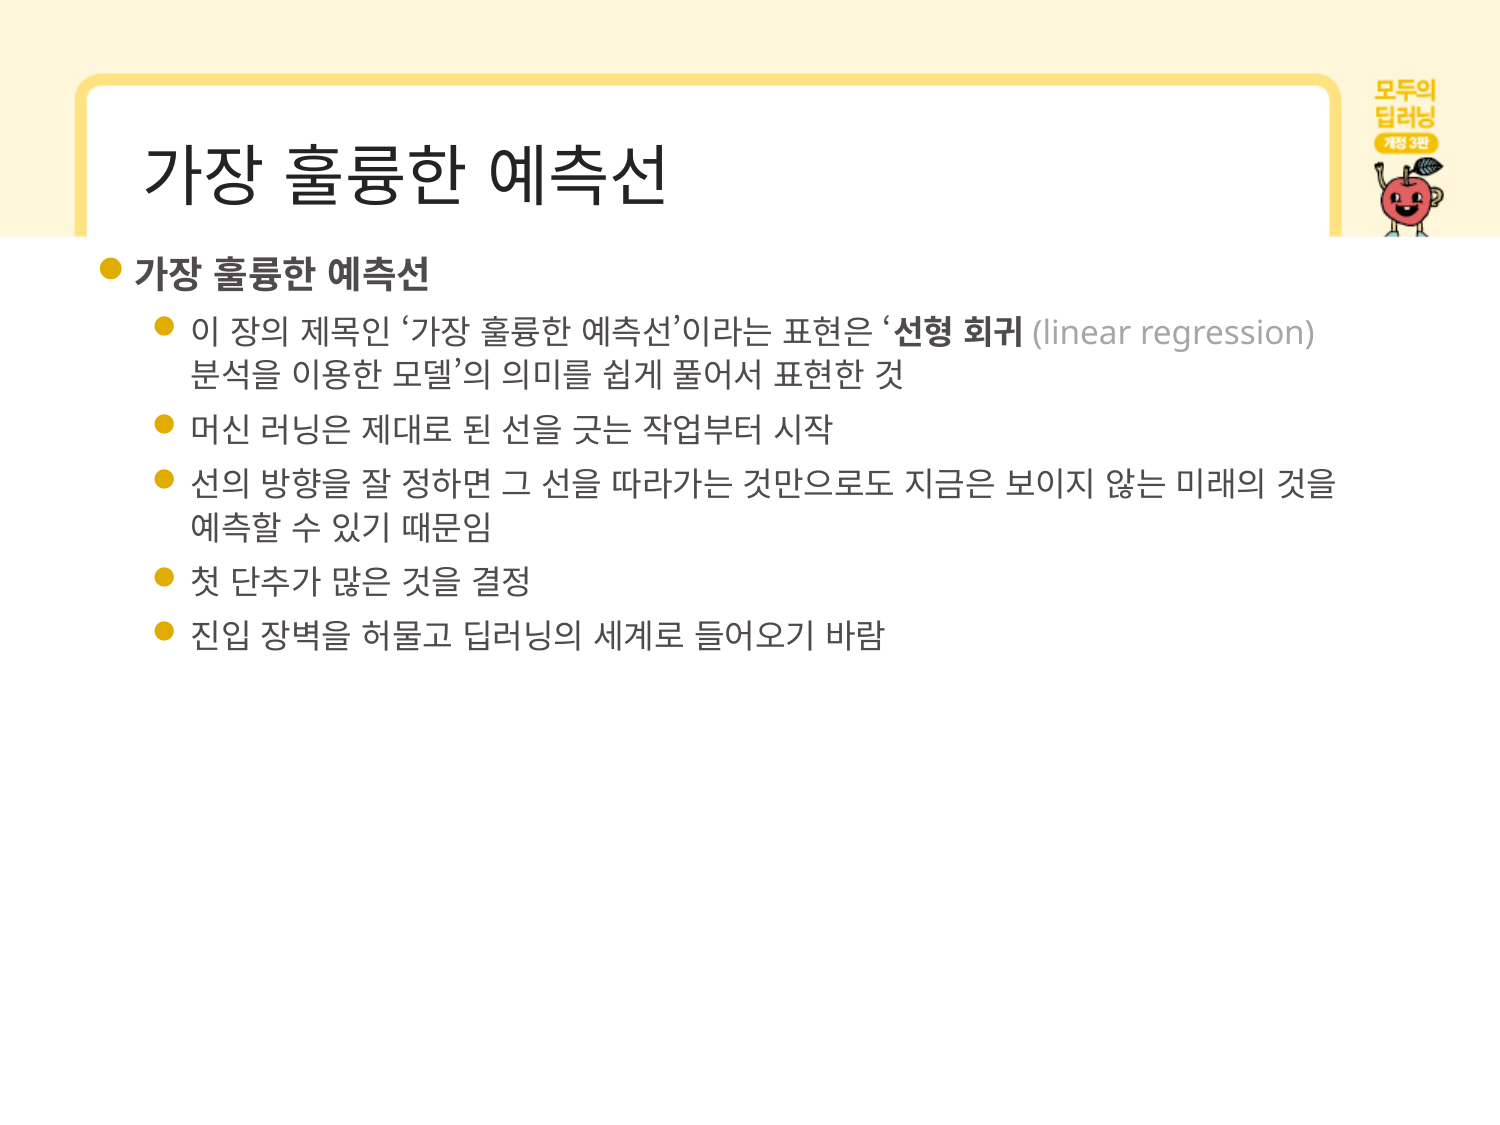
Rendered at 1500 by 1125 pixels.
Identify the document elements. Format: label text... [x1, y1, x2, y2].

title 가장 훌륭한 예측선 [81, 90, 1412, 222]
list 가장 훌륭한 예측선 이 장의 제목인 ‘가장 훌륭한 예측선’이라는 표현은 ‘선형 회귀(linear regression) 분석을 이용한 모델’의 의미를 쉽게 풀어서 표현한 것 머신 러닝은 제대로 된 선을 긋는 작업부터 시작 선의 방향을 잘 정하면 그 선을 따라가는 것만으로도 지금은 보이지 않는 미래의 것을 예측할 수 있기 때문임 첫 단추가 많은 것을 결정 진입 장벽을 허물고 딥러닝의 세계로 들어오기 바람 [81, 239, 1412, 1054]
picture [0, 0, 1500, 1125]
